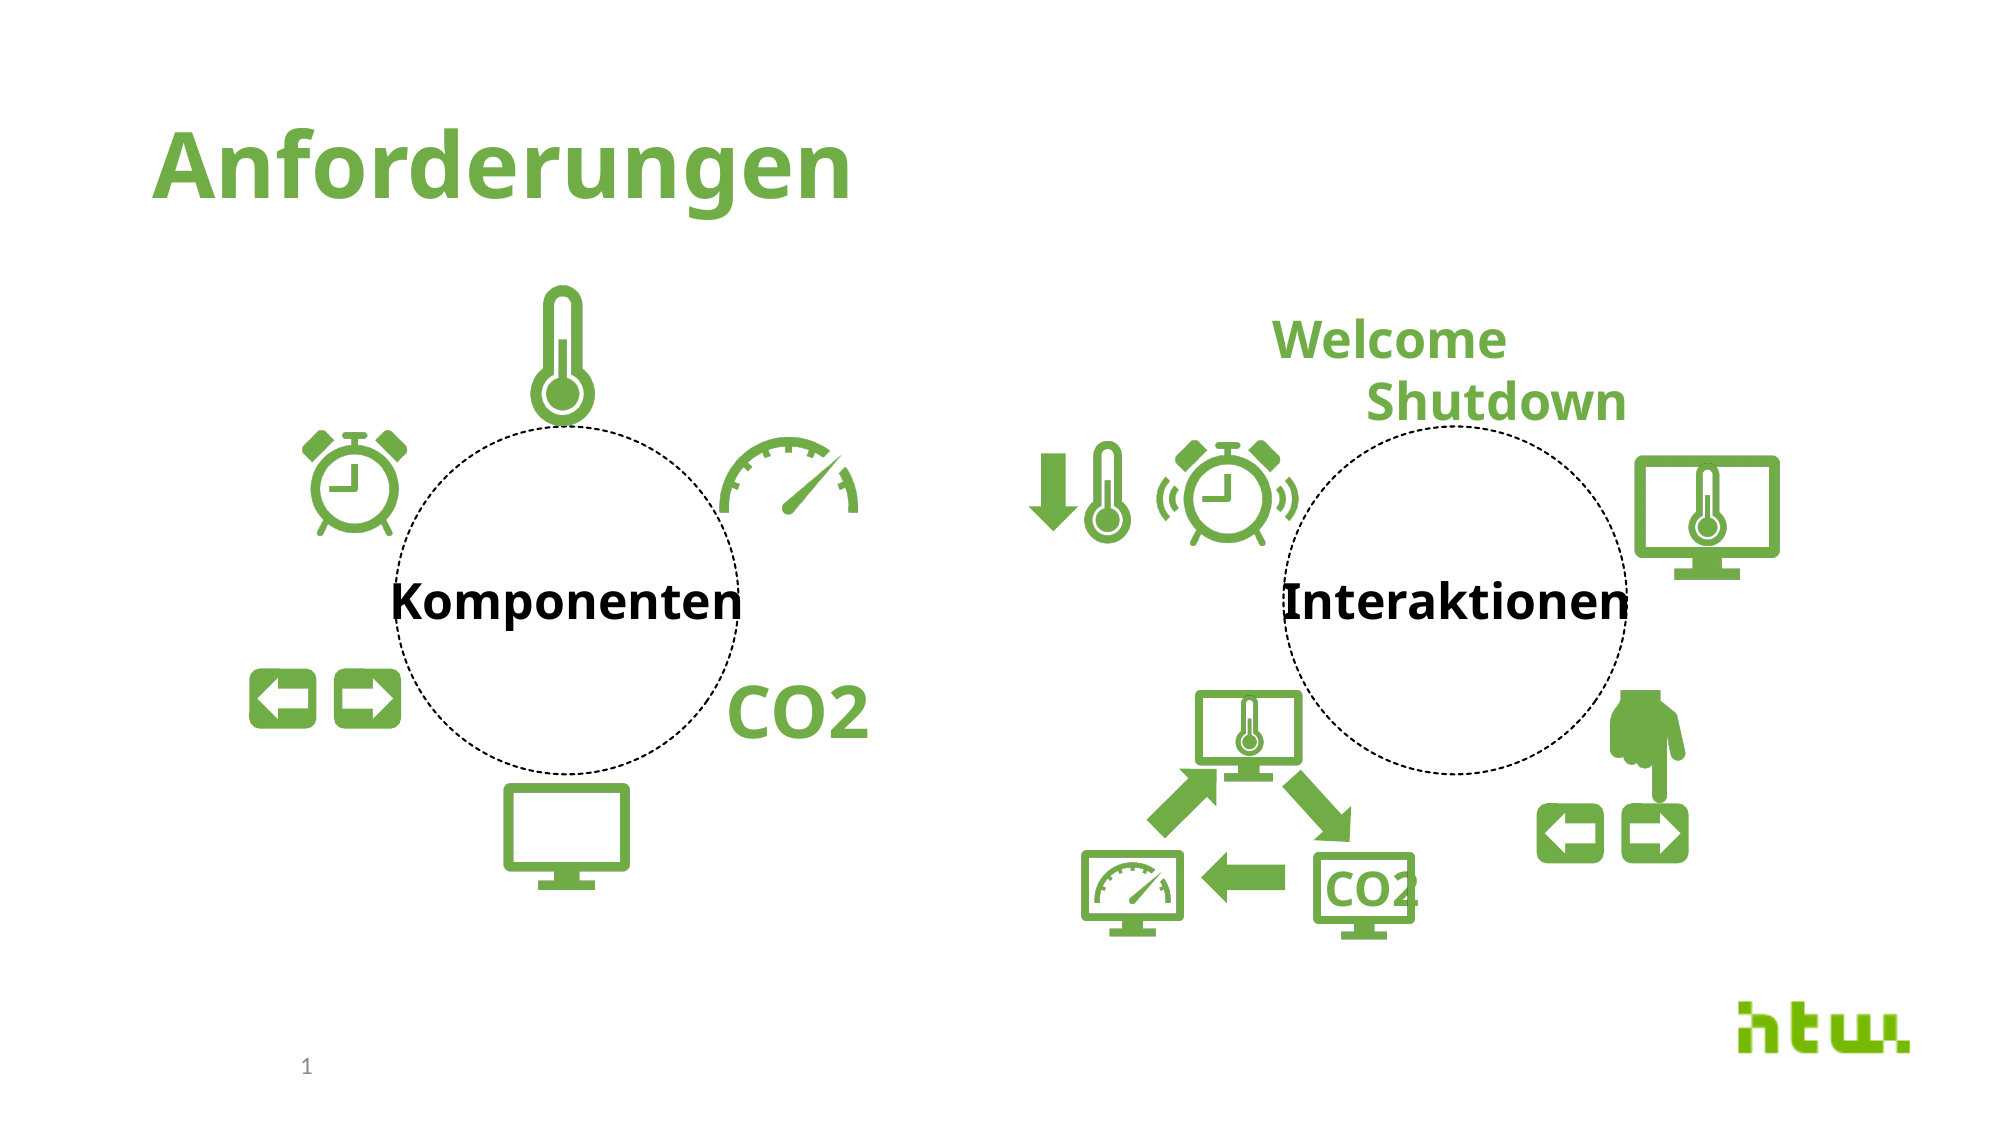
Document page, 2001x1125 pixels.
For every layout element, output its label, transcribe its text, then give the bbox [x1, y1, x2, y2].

picture [487, 280, 638, 431]
picture [491, 761, 642, 912]
text_box [1286, 638, 1624, 760]
slide_number 1 [112, 1036, 328, 1095]
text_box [250, 669, 401, 728]
title Anforderungen [137, 59, 1863, 278]
text_box [398, 431, 735, 562]
picture [279, 407, 430, 558]
text_box Komponenten [374, 562, 760, 638]
text_box Welcome Shutdown [1257, 298, 1645, 439]
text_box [1030, 417, 1303, 568]
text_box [1071, 671, 1527, 957]
text_box [1303, 439, 1619, 562]
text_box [1537, 683, 1711, 863]
text_box [398, 638, 736, 761]
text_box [1619, 430, 1794, 605]
text_box CO2 [711, 658, 886, 761]
text_box Interaktionen [1267, 562, 1647, 638]
picture [713, 399, 864, 550]
picture [1723, 983, 1929, 1095]
